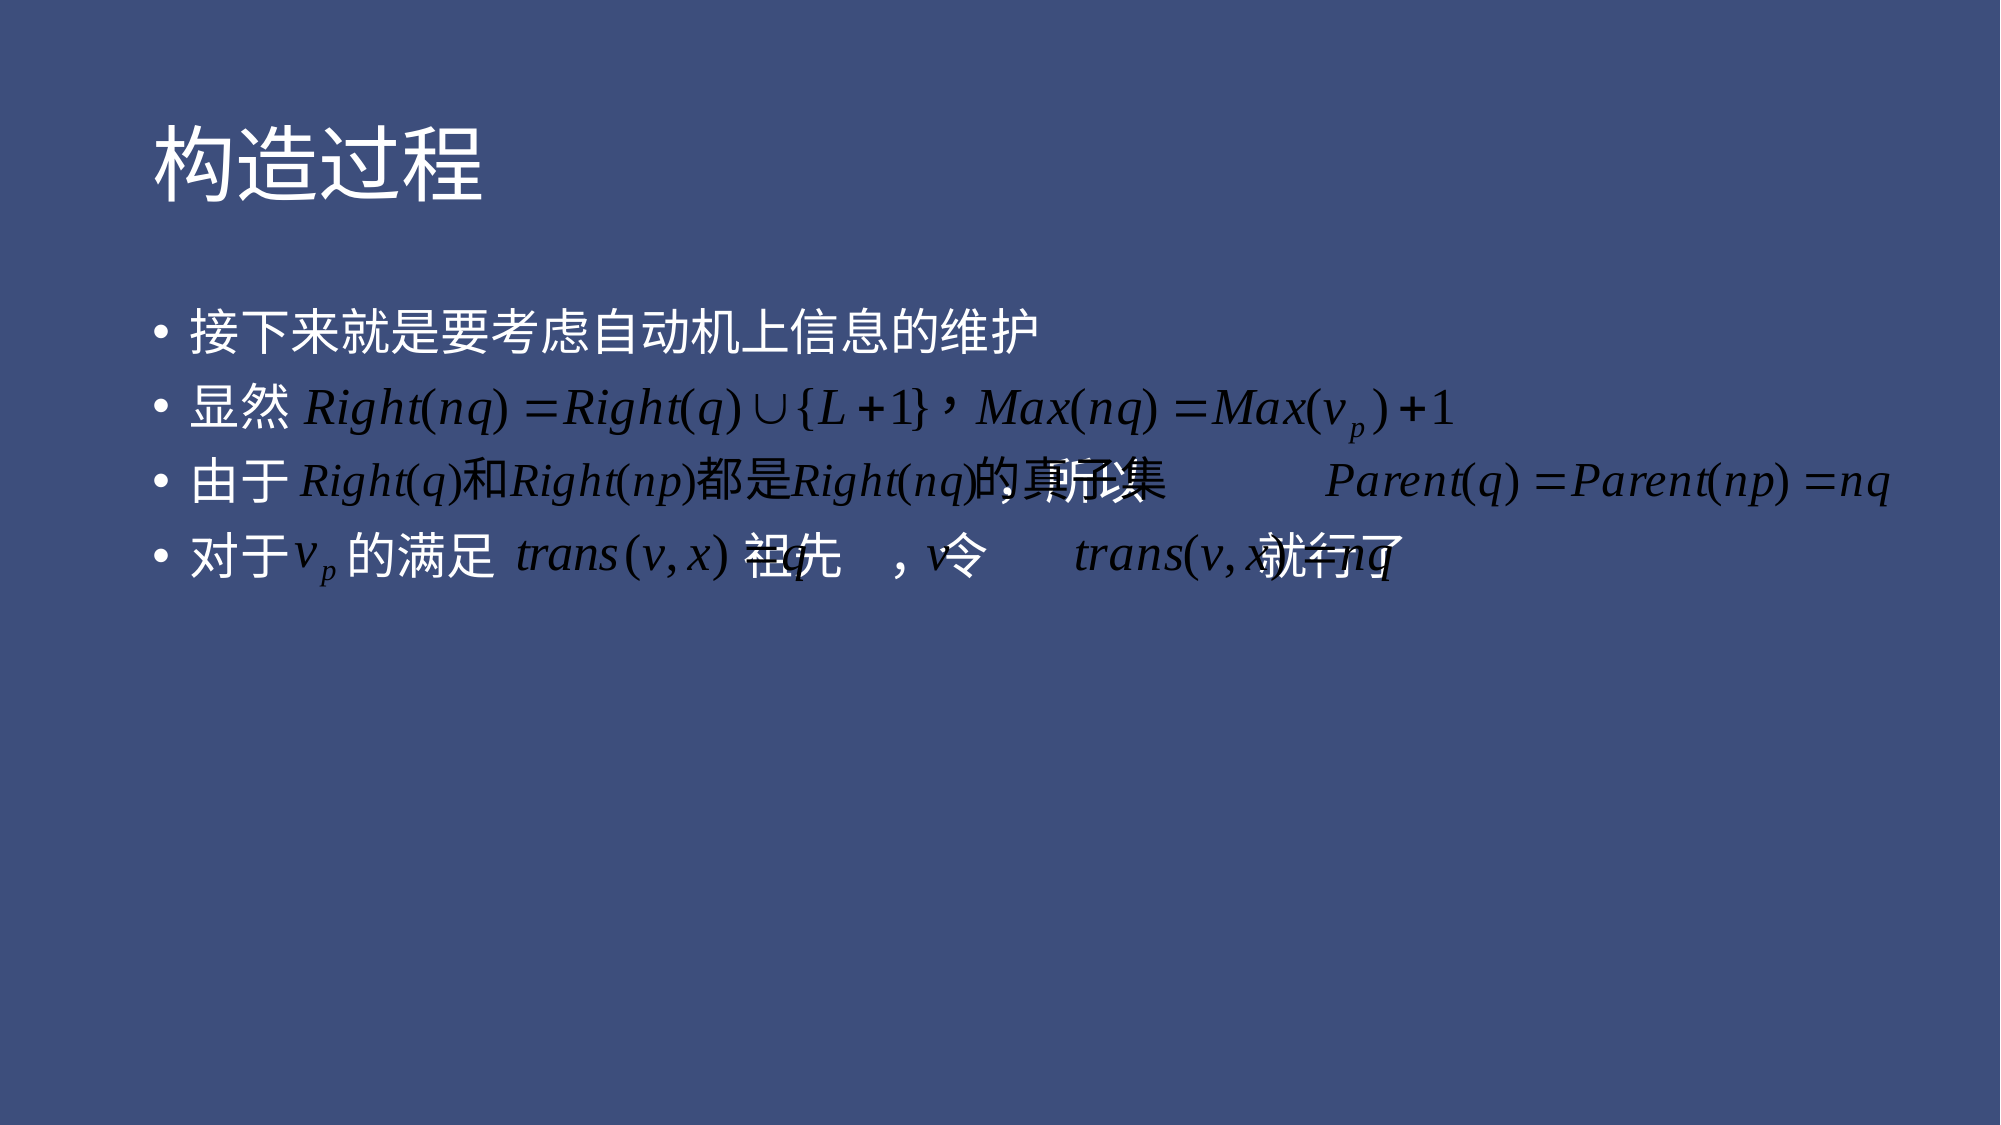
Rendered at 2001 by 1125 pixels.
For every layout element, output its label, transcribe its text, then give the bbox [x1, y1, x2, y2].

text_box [1067, 522, 1401, 592]
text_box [1316, 451, 1897, 517]
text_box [291, 448, 1173, 516]
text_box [294, 372, 1461, 455]
list 接下来就是要考虑自动机上信息的维护 显然 由于 ，所以 对于 的满足 祖先 ，令 就行了 [137, 299, 1863, 1014]
title 构造过程 [137, 59, 1863, 278]
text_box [287, 515, 348, 599]
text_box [919, 535, 959, 584]
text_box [509, 522, 817, 592]
